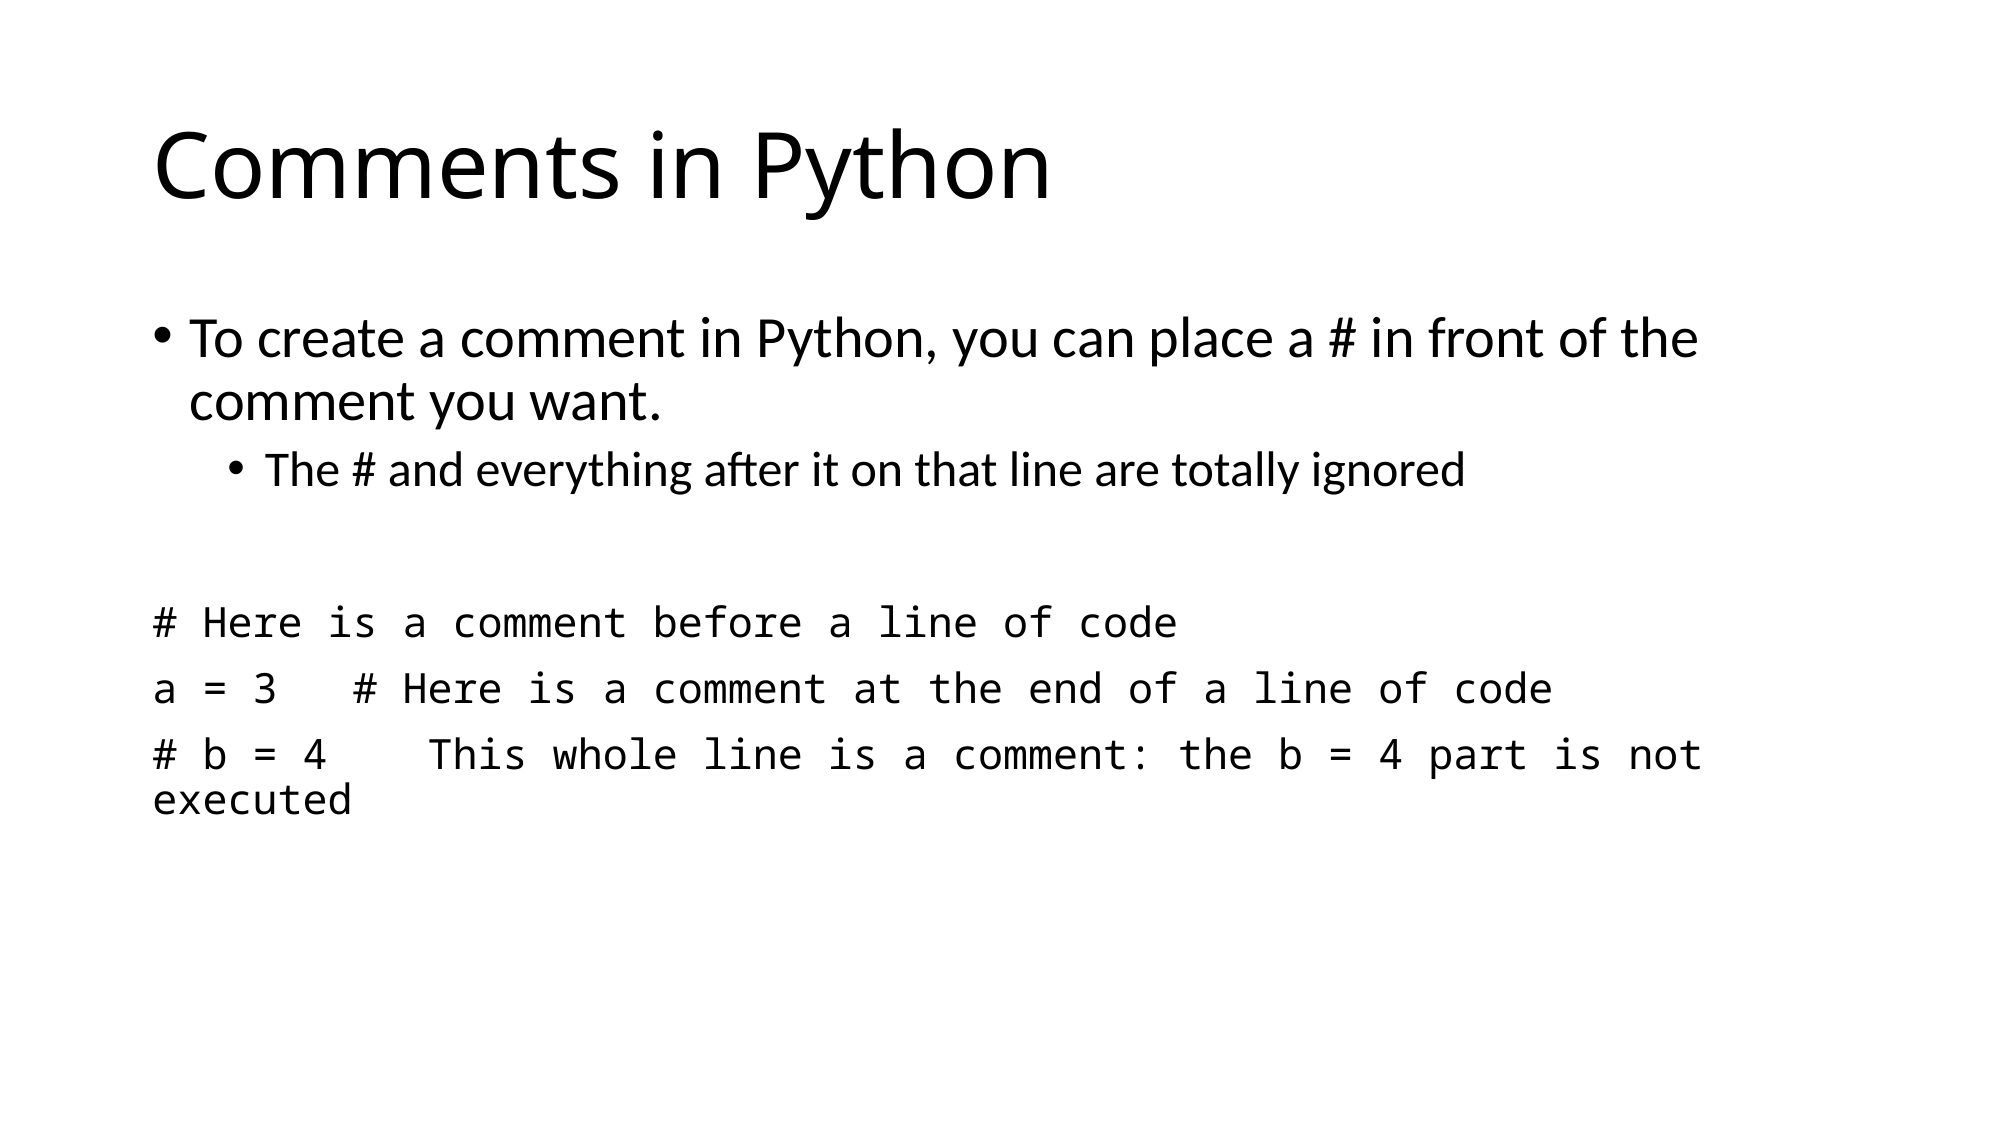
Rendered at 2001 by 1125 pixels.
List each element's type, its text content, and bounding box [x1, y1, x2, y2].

list To create a comment in Python, you can place a # in front of the comment you want. The # and everything after it on that line are totally ignored # Here is a comment before a line of code a = 3 # Here is a comment at the end of a line of code # b = 4 This whole line is a comment: the b = 4 part is not executed [137, 299, 1863, 1014]
title Comments in Python [137, 59, 1863, 278]
